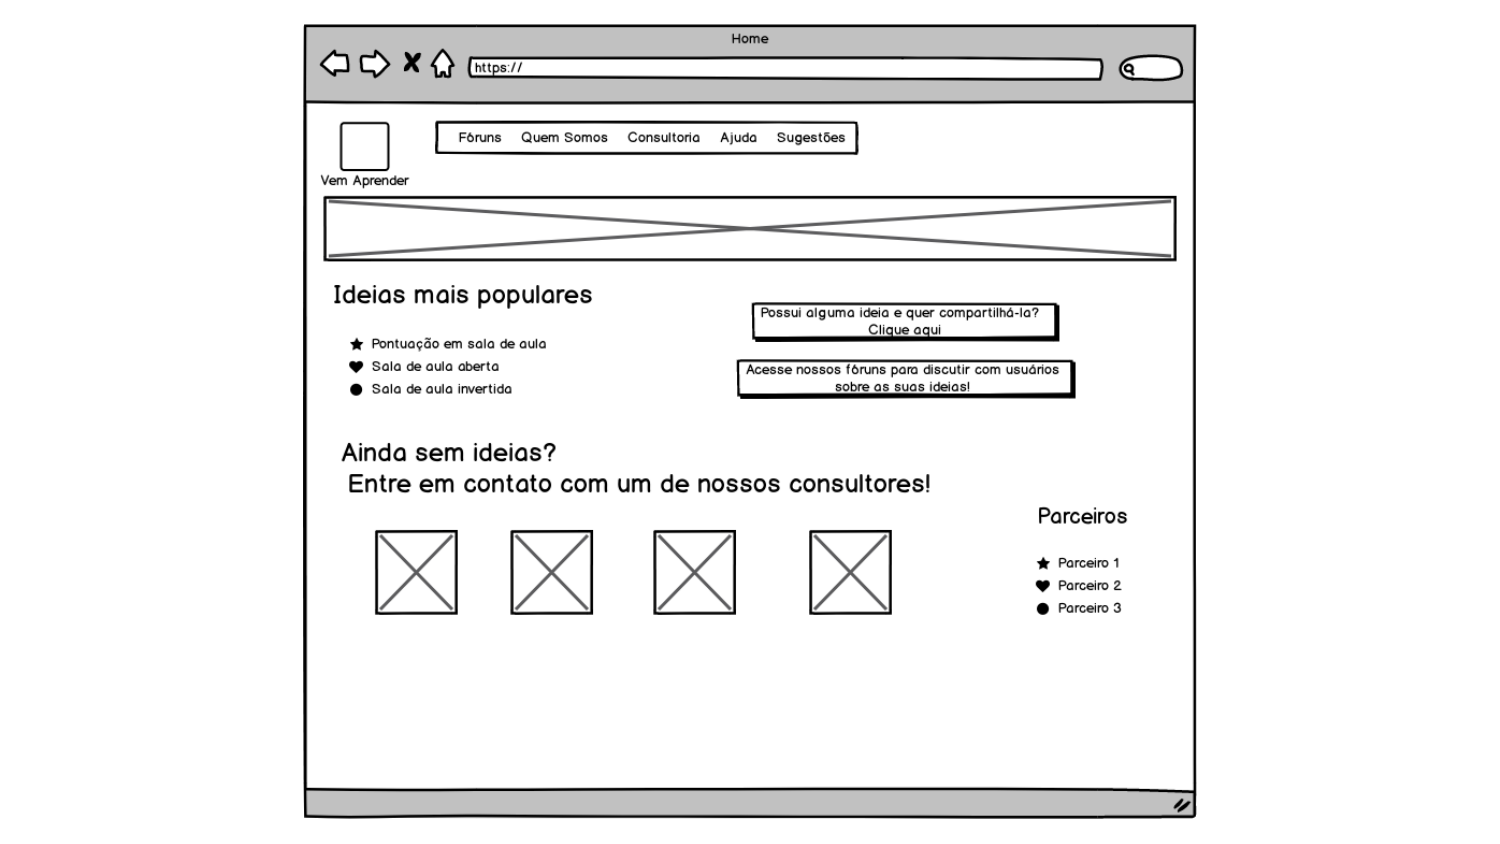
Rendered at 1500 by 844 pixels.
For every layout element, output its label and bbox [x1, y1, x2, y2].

picture [303, 24, 1197, 819]
